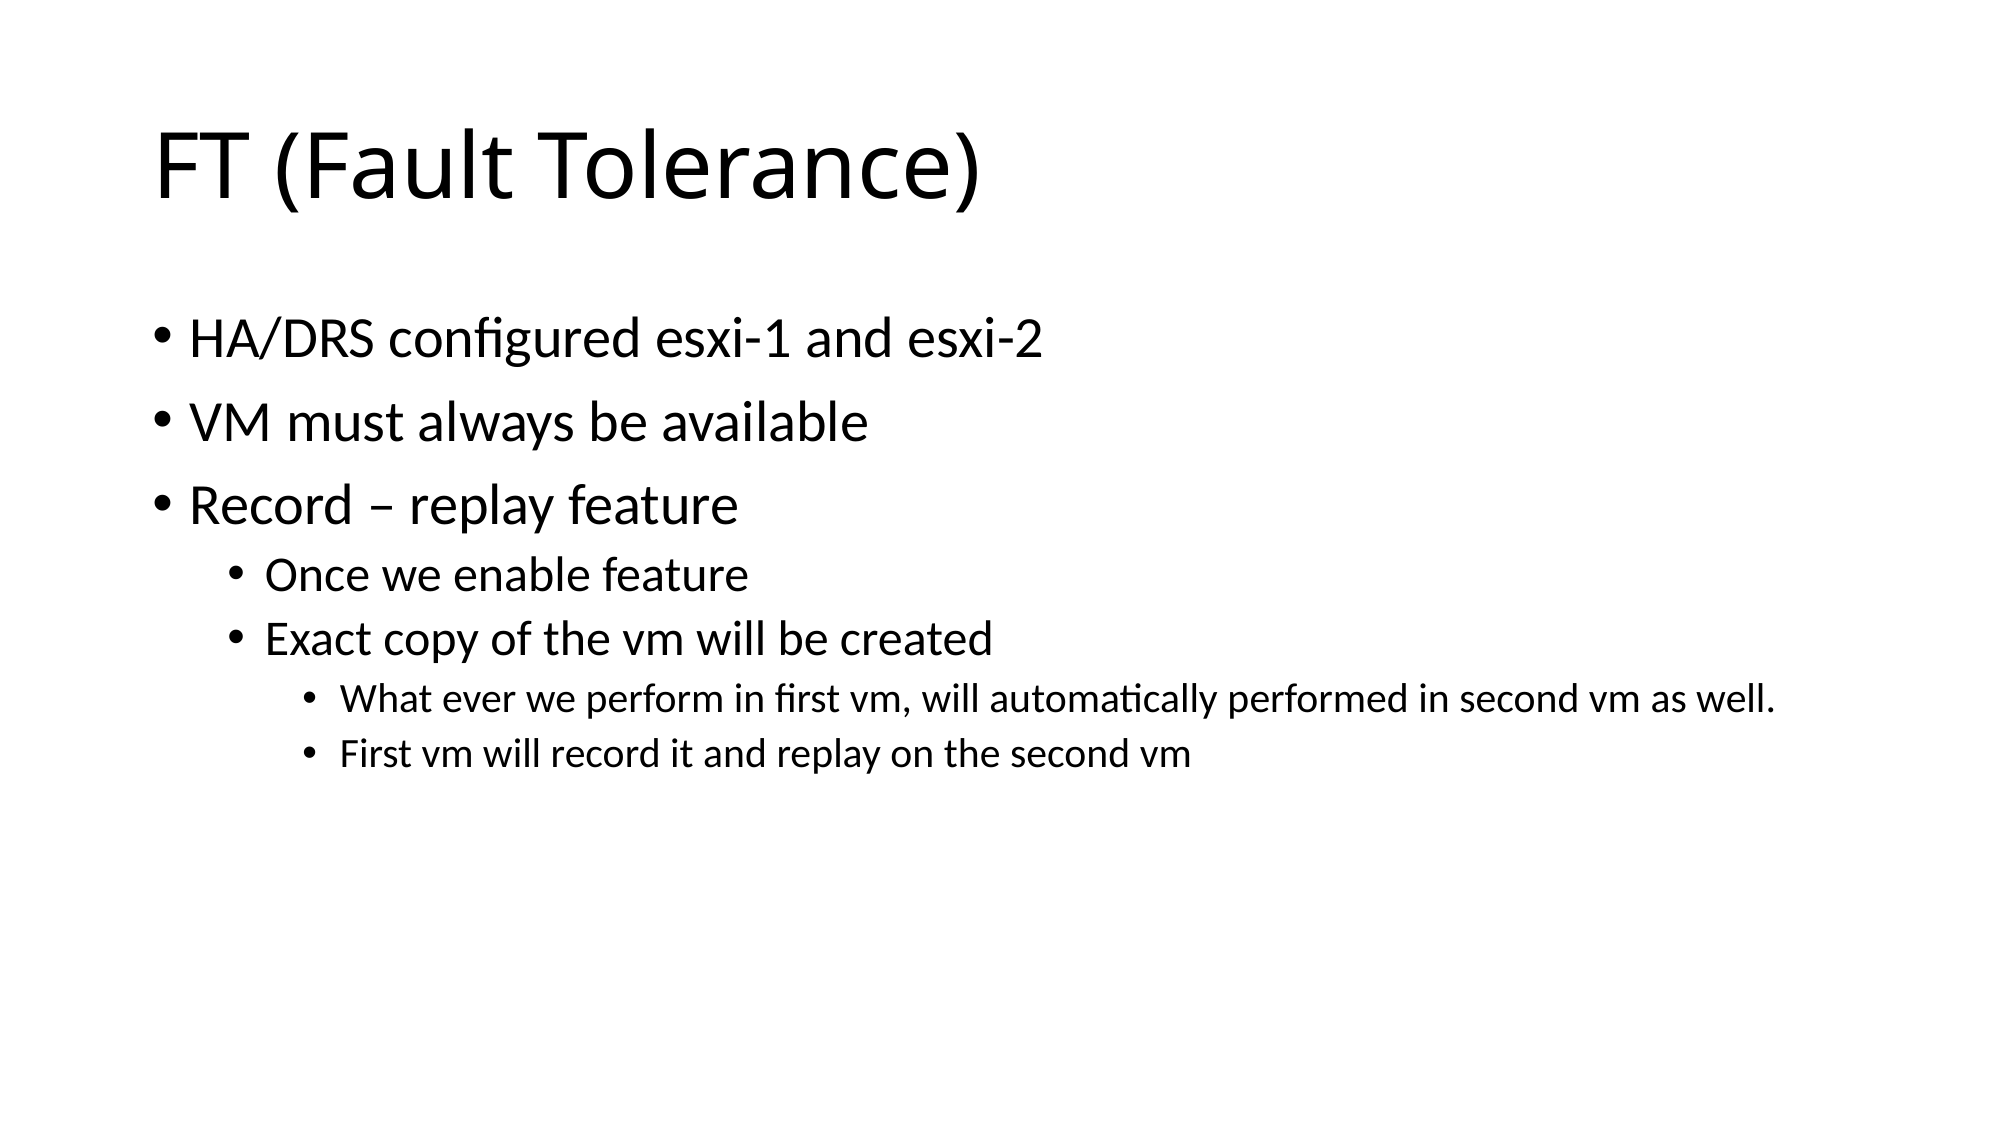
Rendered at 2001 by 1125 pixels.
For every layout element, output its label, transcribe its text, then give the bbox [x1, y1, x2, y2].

title FT (Fault Tolerance) [137, 59, 1863, 278]
list HA/DRS configured esxi-1 and esxi-2 VM must always be available Record – replay feature Once we enable feature Exact copy of the vm will be created What ever we perform in first vm, will automatically performed in second vm as well. First vm will record it and replay on the second vm [137, 299, 1863, 1014]
